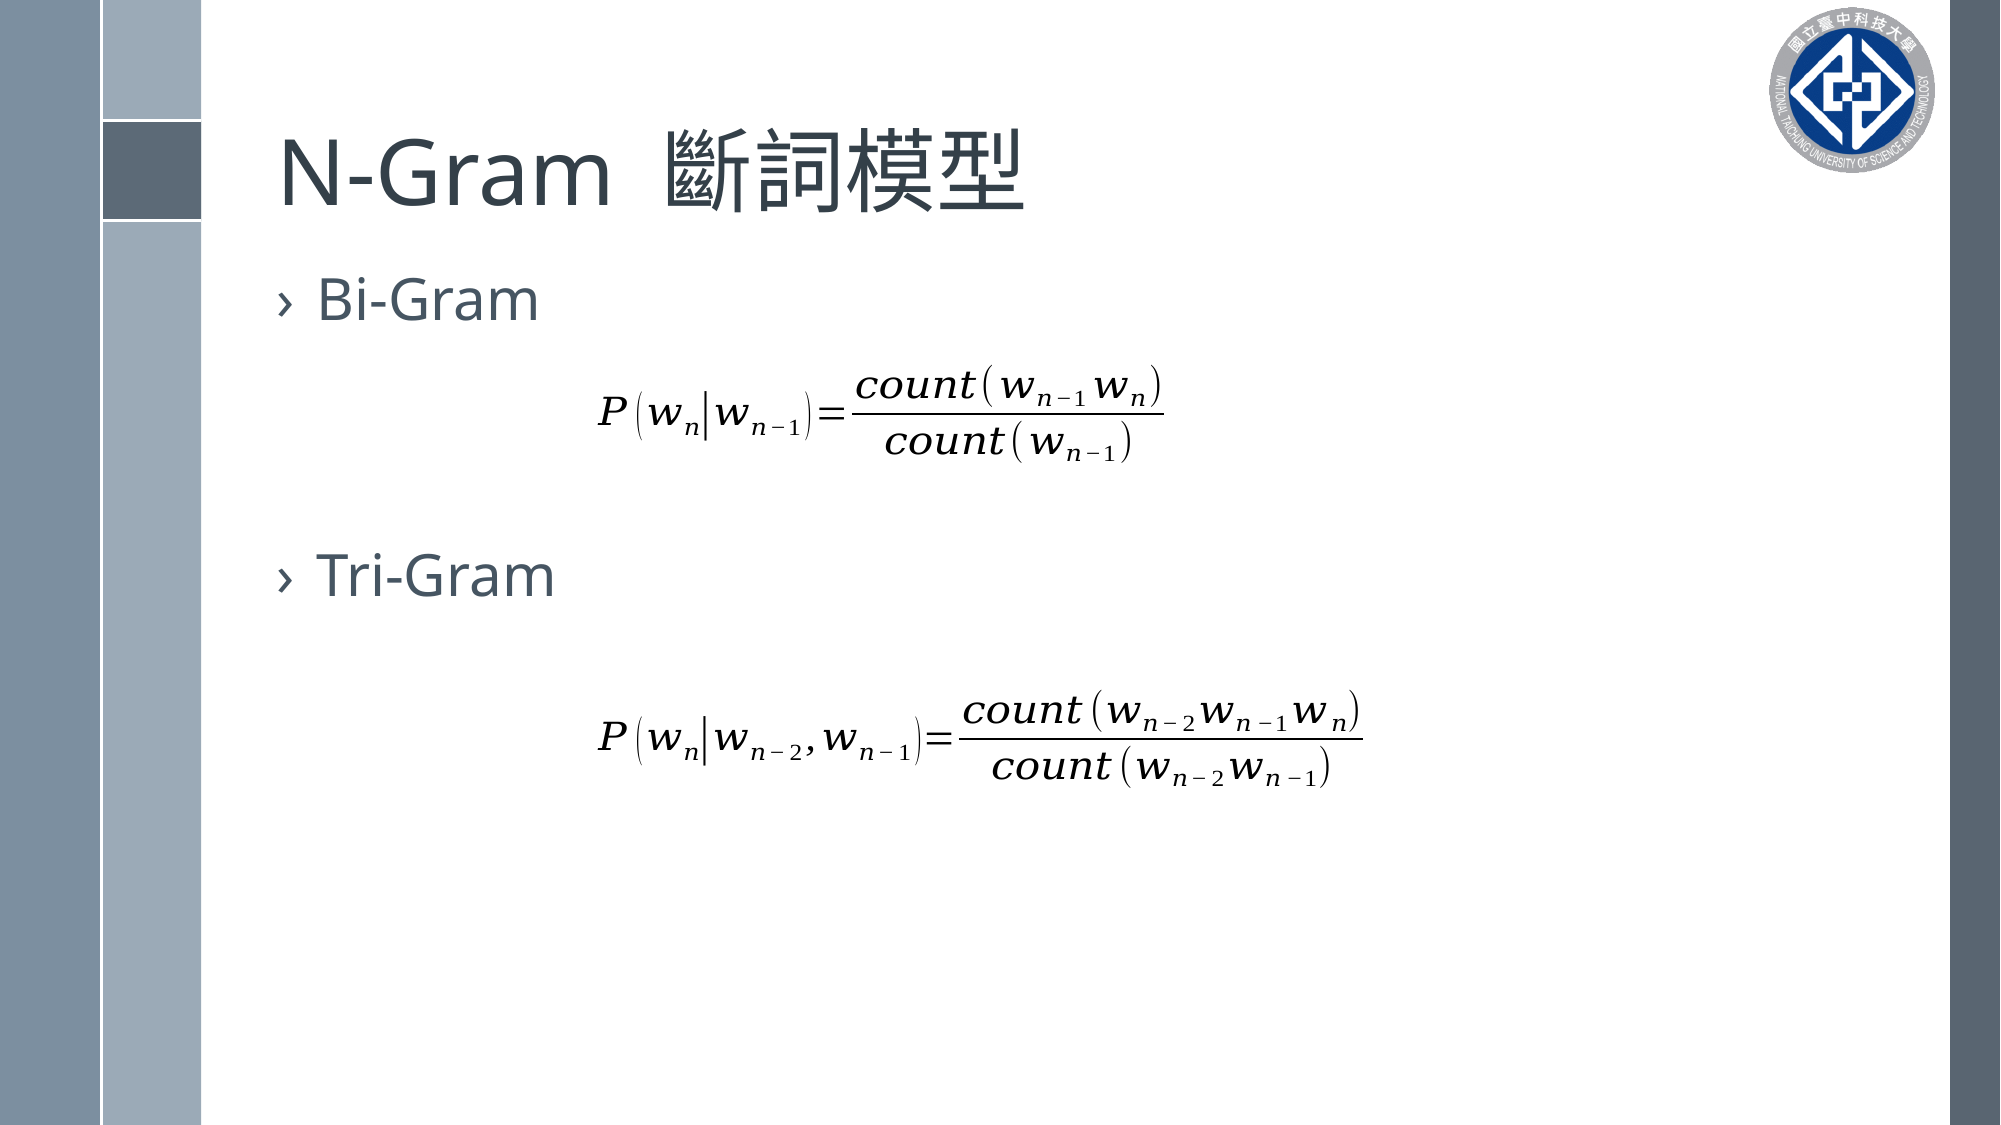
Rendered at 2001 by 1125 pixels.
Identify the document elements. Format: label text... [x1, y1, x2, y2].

list Bi-Gram Tri-Gram [261, 262, 1867, 1013]
picture [1769, 7, 1935, 173]
title N-Gram 斷詞模型 [261, 29, 1867, 233]
